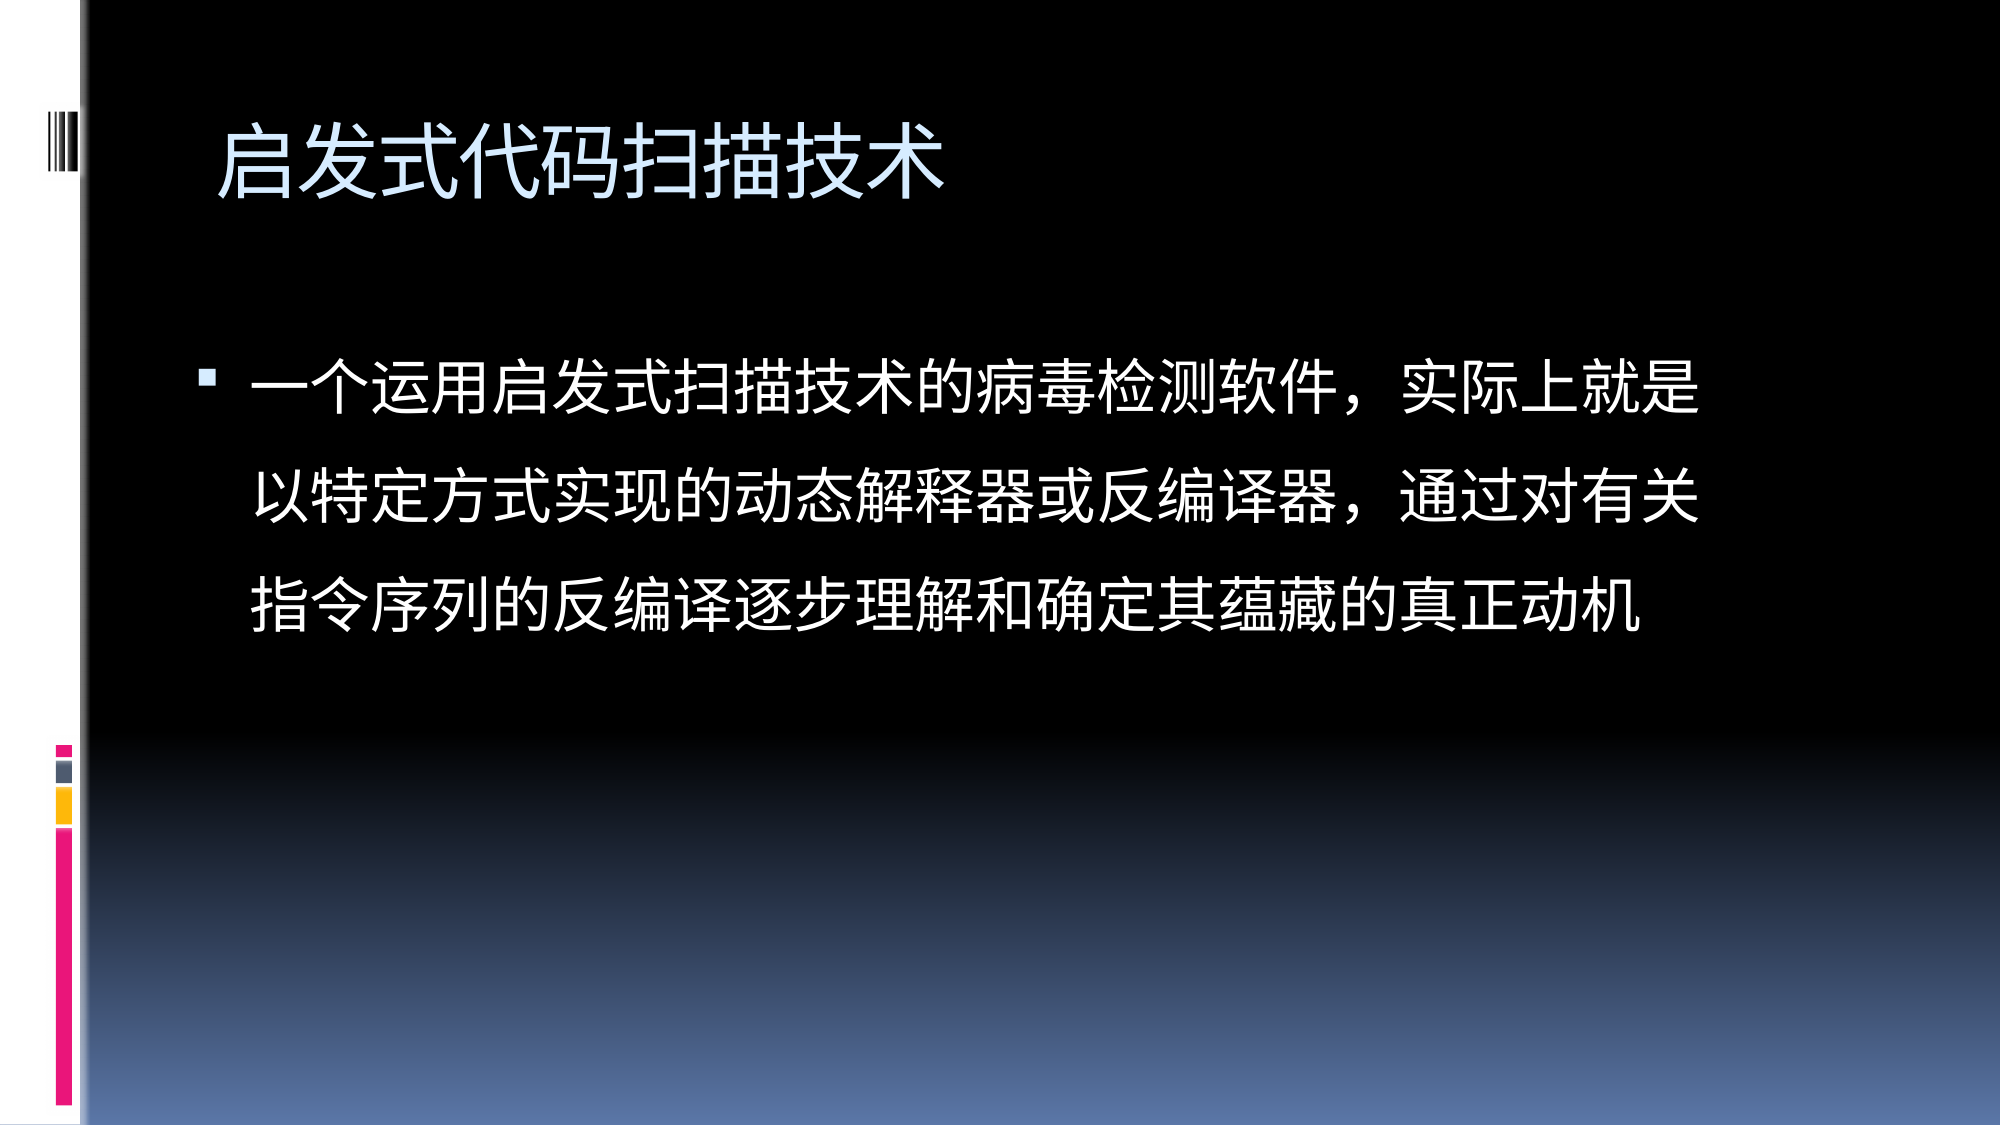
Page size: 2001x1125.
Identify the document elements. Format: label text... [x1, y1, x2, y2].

list 一个运用启发式扫描技术的病毒检测软件，实际上就是以特定方式实现的动态解释器或反编译器，通过对有关指令序列的反编译逐步理解和确定其蕴藏的真正动机 [168, 304, 1725, 752]
title 启发式代码扫描技术 [200, 83, 1900, 234]
